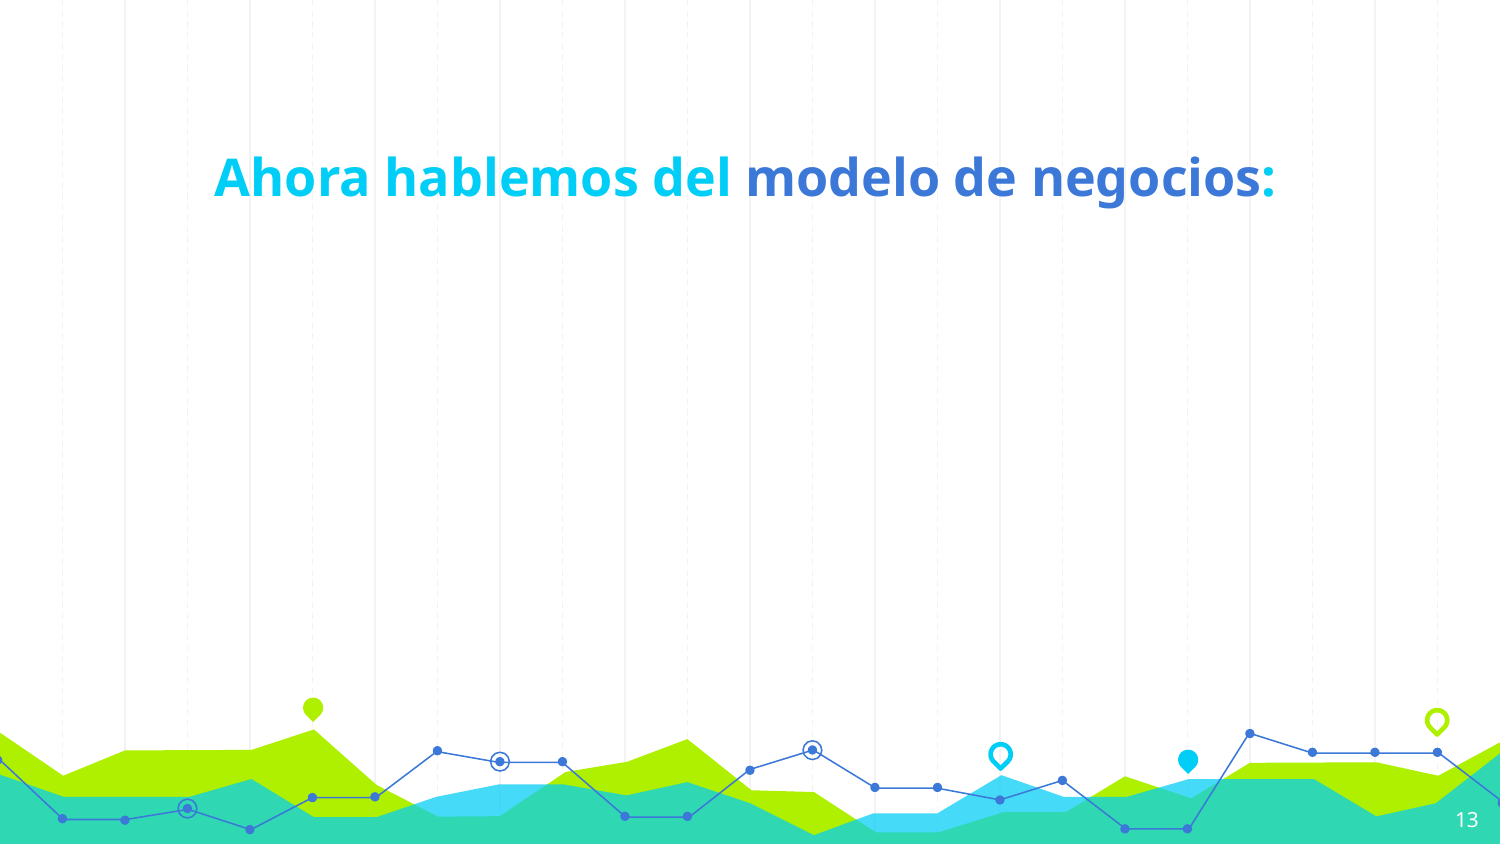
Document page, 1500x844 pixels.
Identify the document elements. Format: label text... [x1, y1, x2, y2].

slide_number ‹#› [1403, 791, 1494, 844]
title Ahora hablemos del modelo de negocios: [171, 103, 1320, 222]
